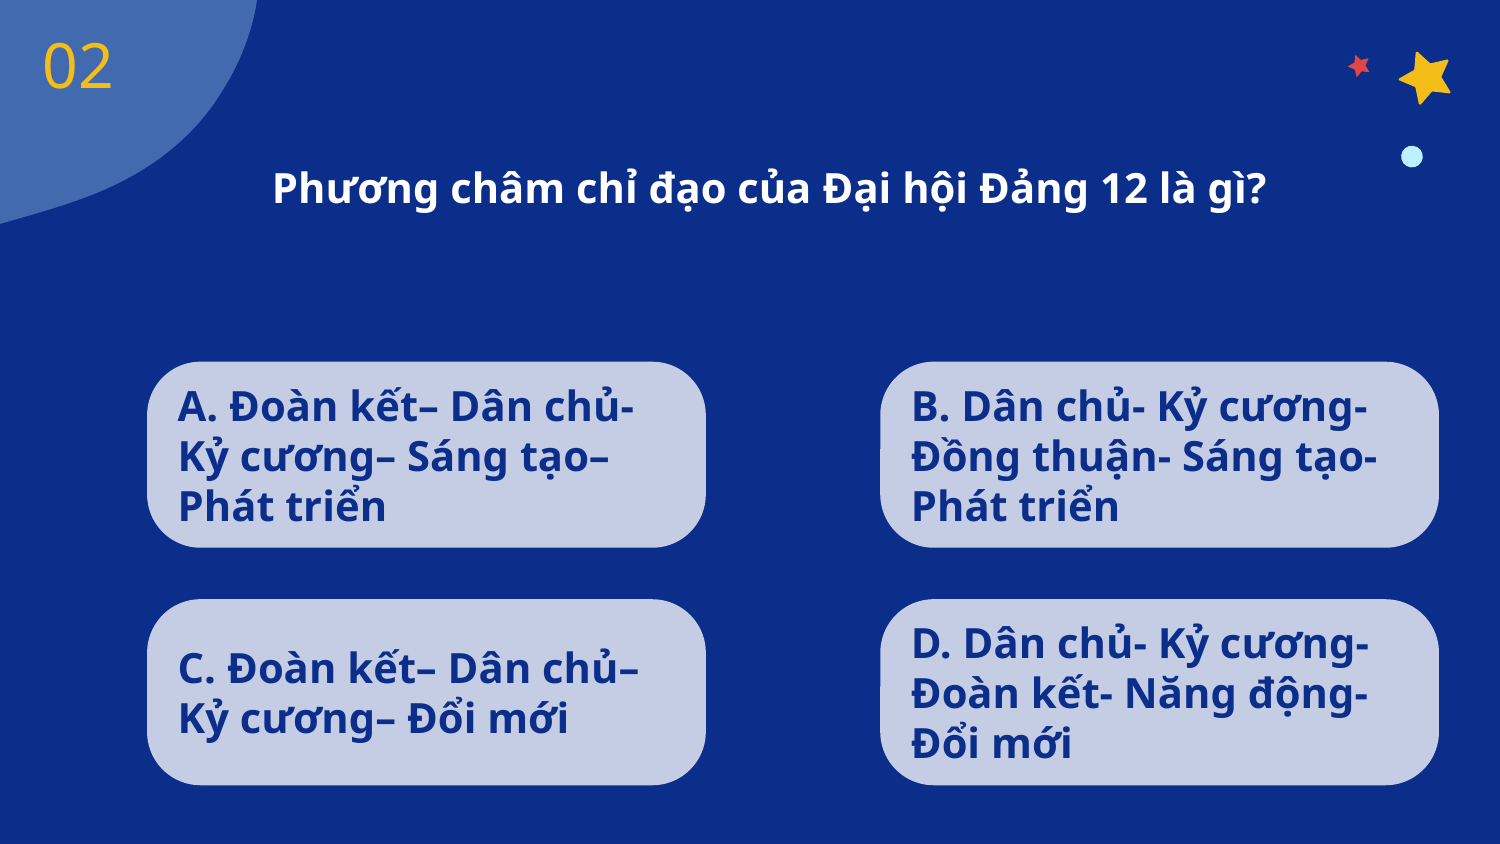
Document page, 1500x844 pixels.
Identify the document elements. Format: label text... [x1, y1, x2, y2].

text_box D. Dân chủ- Kỷ cương- Đoàn kết- Năng động- Đổi mới [880, 599, 1439, 786]
title Phương châm chỉ đạo của Đại hội Đảng 12 là gì? [99, 56, 1439, 268]
text_box C. Đoàn kết– Dân chủ– Kỷ cương– Đổi mới [147, 599, 706, 786]
text_box A. Đoàn kết– Dân chủ- Kỷ cương– Sáng tạo– Phát triển [147, 361, 706, 548]
text_box B. Dân chủ- Kỷ cương- Đồng thuận- Sáng tạo- Phát triển [880, 361, 1439, 548]
text_box 02 [10, 32, 147, 96]
